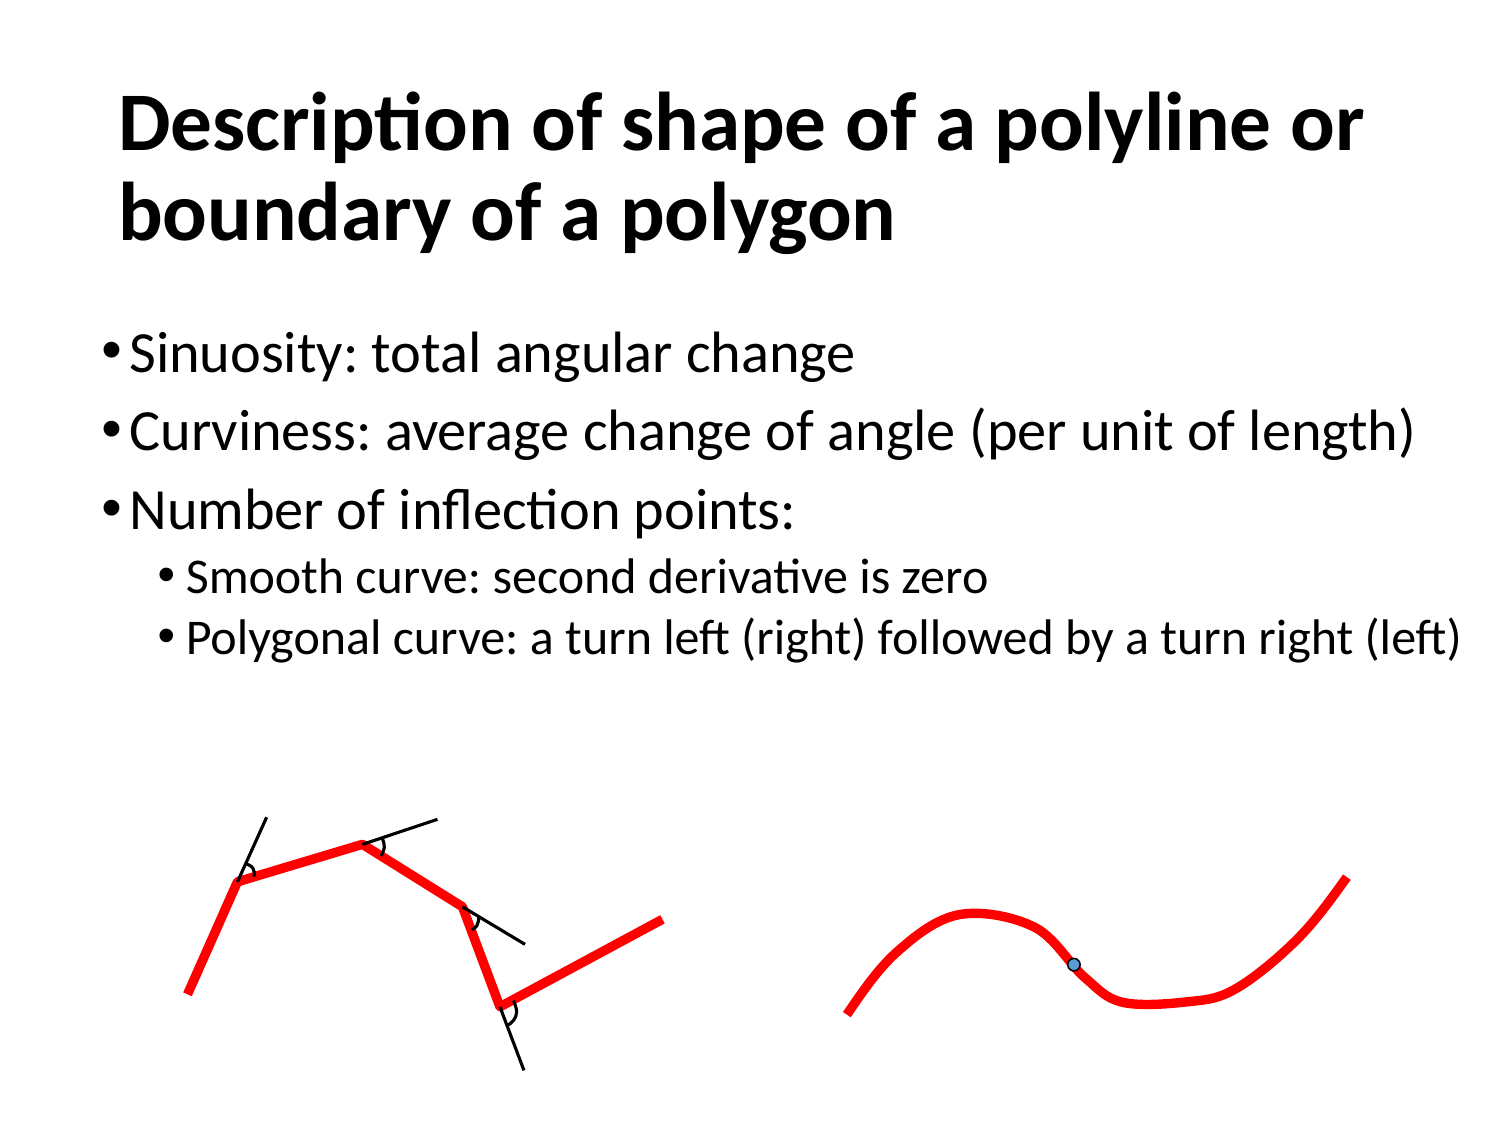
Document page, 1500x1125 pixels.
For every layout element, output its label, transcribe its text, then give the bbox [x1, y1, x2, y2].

title Description of shape of a polyline or boundary of a polygon [103, 59, 1397, 278]
text_box [244, 863, 255, 877]
text_box [471, 916, 480, 930]
text_box [187, 844, 663, 1007]
text_box [507, 1000, 517, 1026]
text_box [846, 877, 1347, 1015]
text_box [1067, 958, 1081, 971]
text_box [381, 838, 385, 856]
list Sinuosity: total angular change Curviness: average change of angle (per unit of length) Number of inflection points: Smooth curve: second derivative is zero Polygonal curve: a turn left (right) followed by a turn right (left) [86, 314, 1483, 815]
